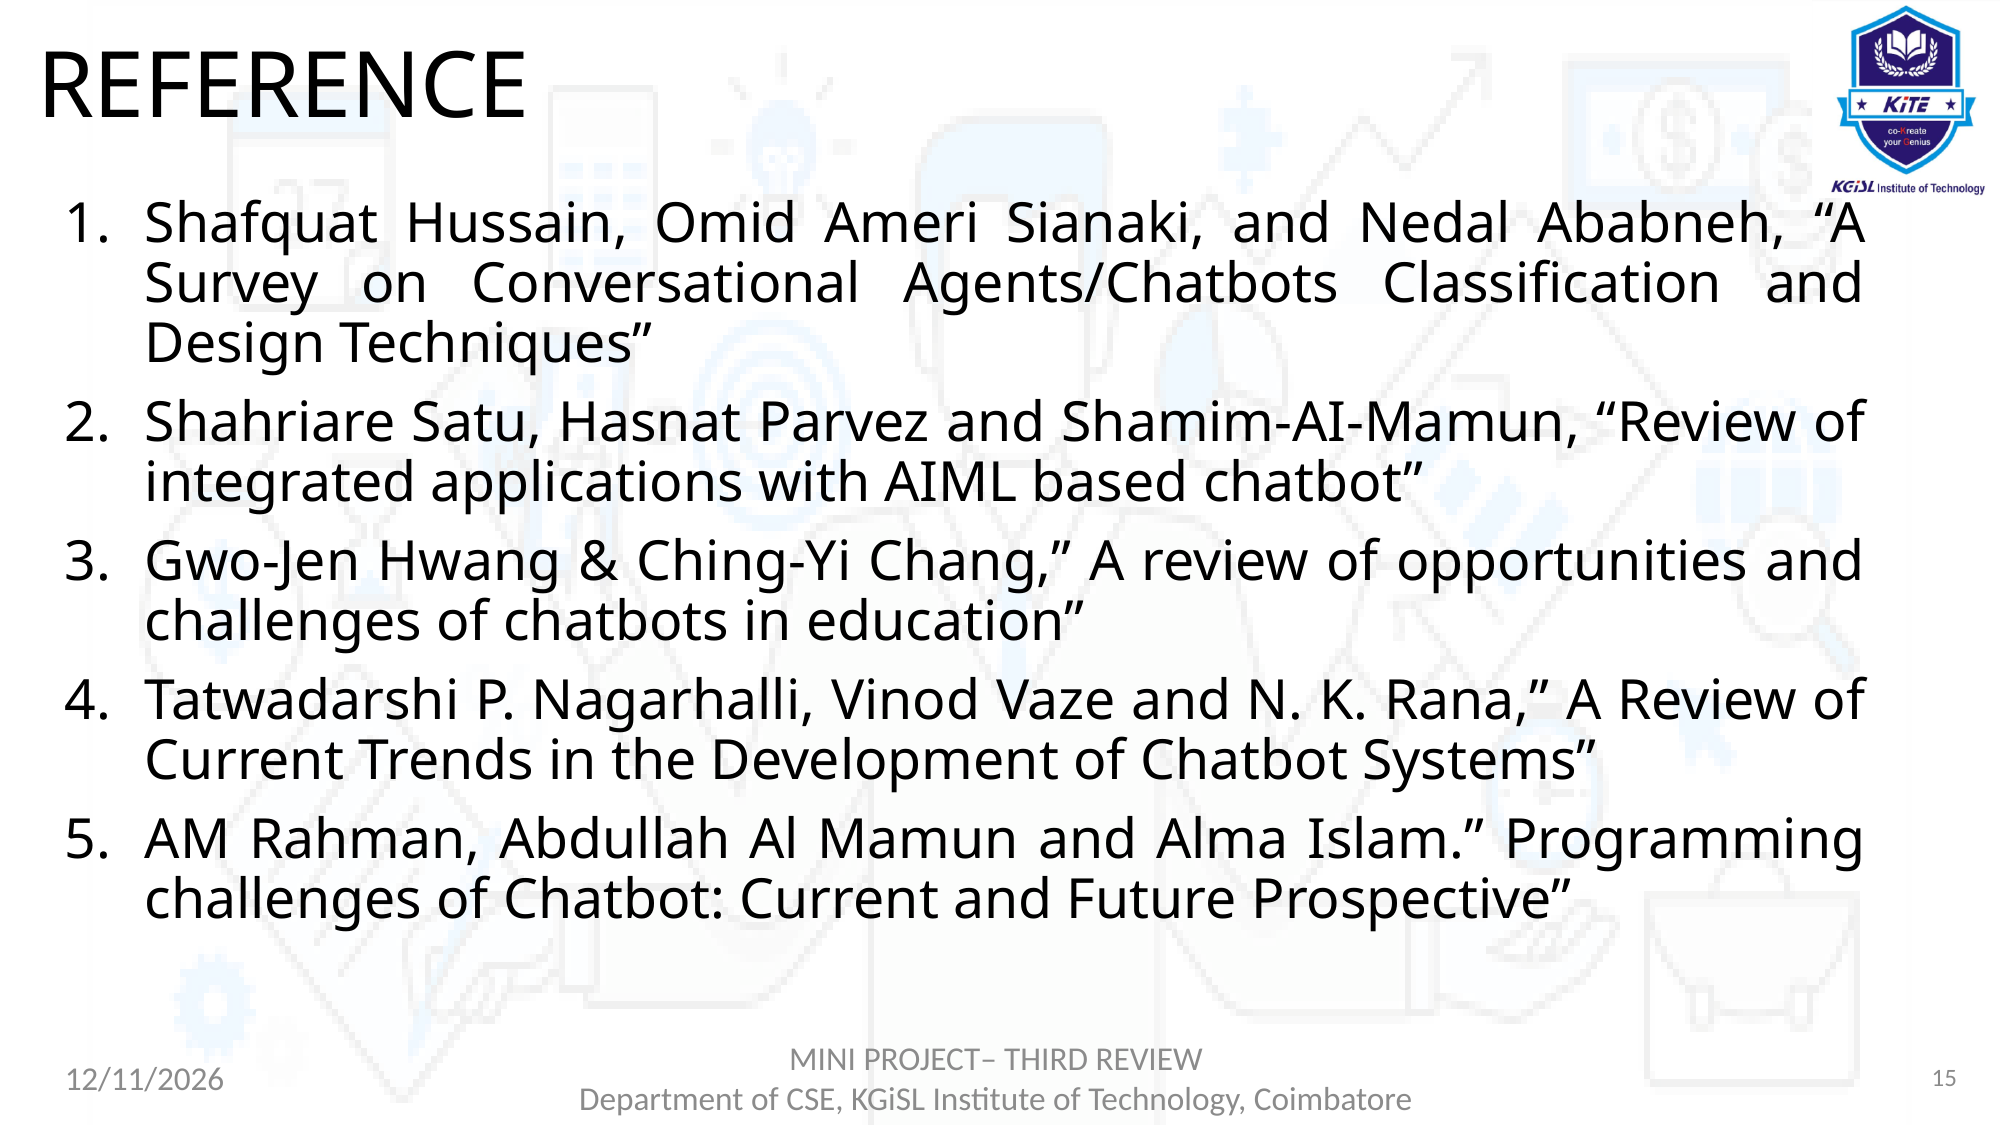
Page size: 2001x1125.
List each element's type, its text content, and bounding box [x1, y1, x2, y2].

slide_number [49, 1047, 268, 1108]
list Shafquat Hussain, Omid Ameri Sianaki, and Nedal Ababneh, “A Survey on Conversational Agents/Chatbots Classification and Design Techniques” Shahriare Satu, Hasnat Parvez and Shamim-AI-Mamun, “Review of integrated applications with AIML based chatbot” Gwo-Jen Hwang & Ching-Yi Chang,” A review of opportunities and challenges of chatbots in education” Tatwadarshi P. Nagarhalli, Vinod Vaze and N. K. Rana,” A Review of Current Trends in the Development of Chatbot Systems” AM Rahman, Abdullah Al Mamun and Alma Islam.” Programming challenges of Chatbot: Current and Future Prospective” [49, 187, 1881, 1032]
title REFERENCE [22, 18, 1748, 157]
slide_number 15 [1880, 1046, 1973, 1107]
picture [1812, 0, 2000, 198]
footer MINI PROJECT– THIRD REVIEW Department of CSE, KGiSL Institute of Technology, Coimbatore [444, 1047, 1555, 1108]
